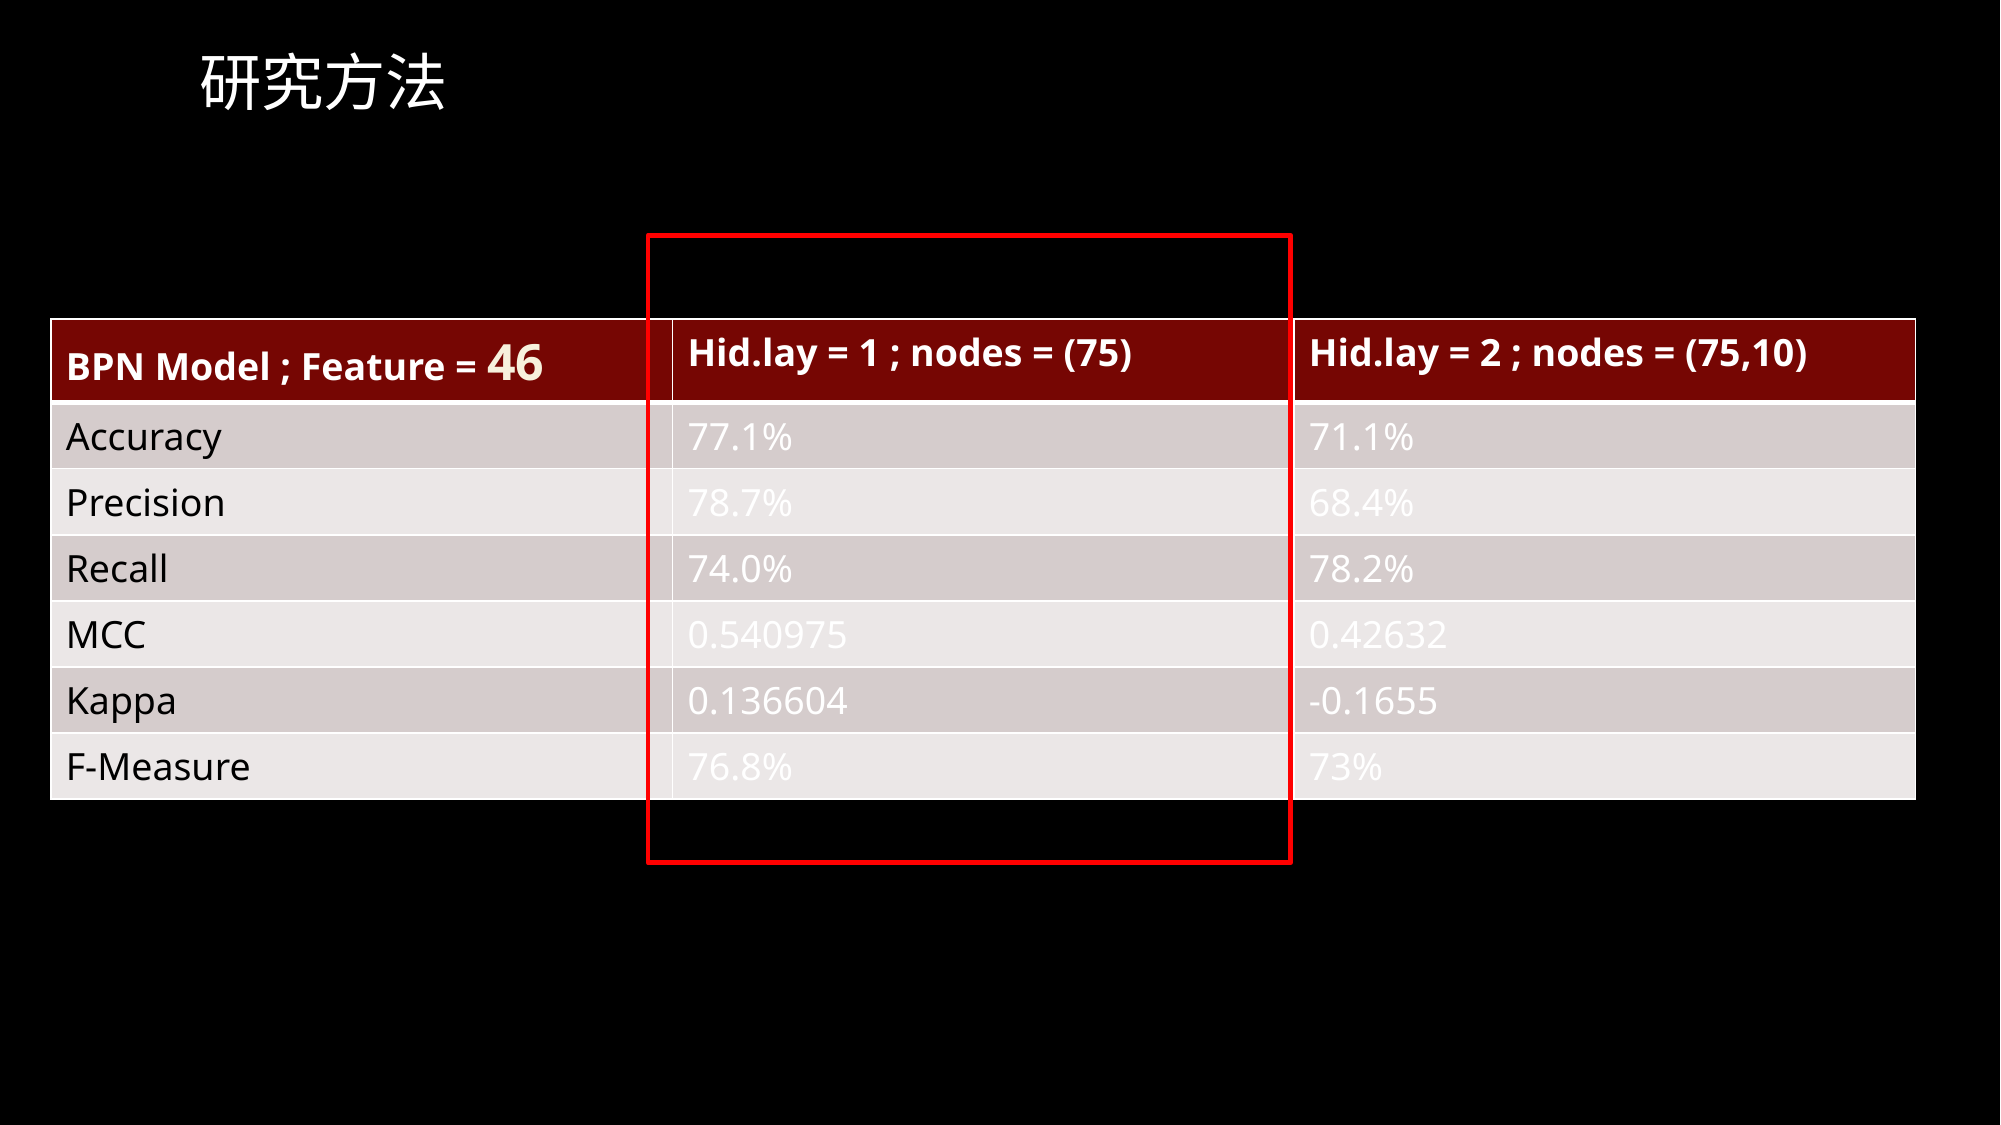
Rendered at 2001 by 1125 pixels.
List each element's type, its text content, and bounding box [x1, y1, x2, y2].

table_cell Precision [52, 469, 647, 534]
table_cell MCC [52, 602, 647, 666]
table_cell Recall [52, 536, 647, 600]
table_cell F-Measure [52, 734, 647, 798]
table_cell -0.1655 [1295, 668, 1915, 732]
table_cell 71.1% [1295, 405, 1915, 468]
table_cell 68.4% [1295, 469, 1915, 534]
text_box [647, 234, 1292, 864]
title 研究方法 [184, 35, 663, 126]
table_cell 78.2% [1295, 536, 1915, 600]
table_header Hid.lay = 2 ; nodes = (75,10) [1295, 320, 1915, 400]
table_header BPN Model ; Feature = 46 [52, 320, 647, 400]
table_cell 0.42632 [1295, 602, 1915, 666]
table_cell 73% [1295, 734, 1915, 798]
table_cell Kappa [52, 668, 647, 732]
table_cell Accuracy [52, 405, 647, 468]
